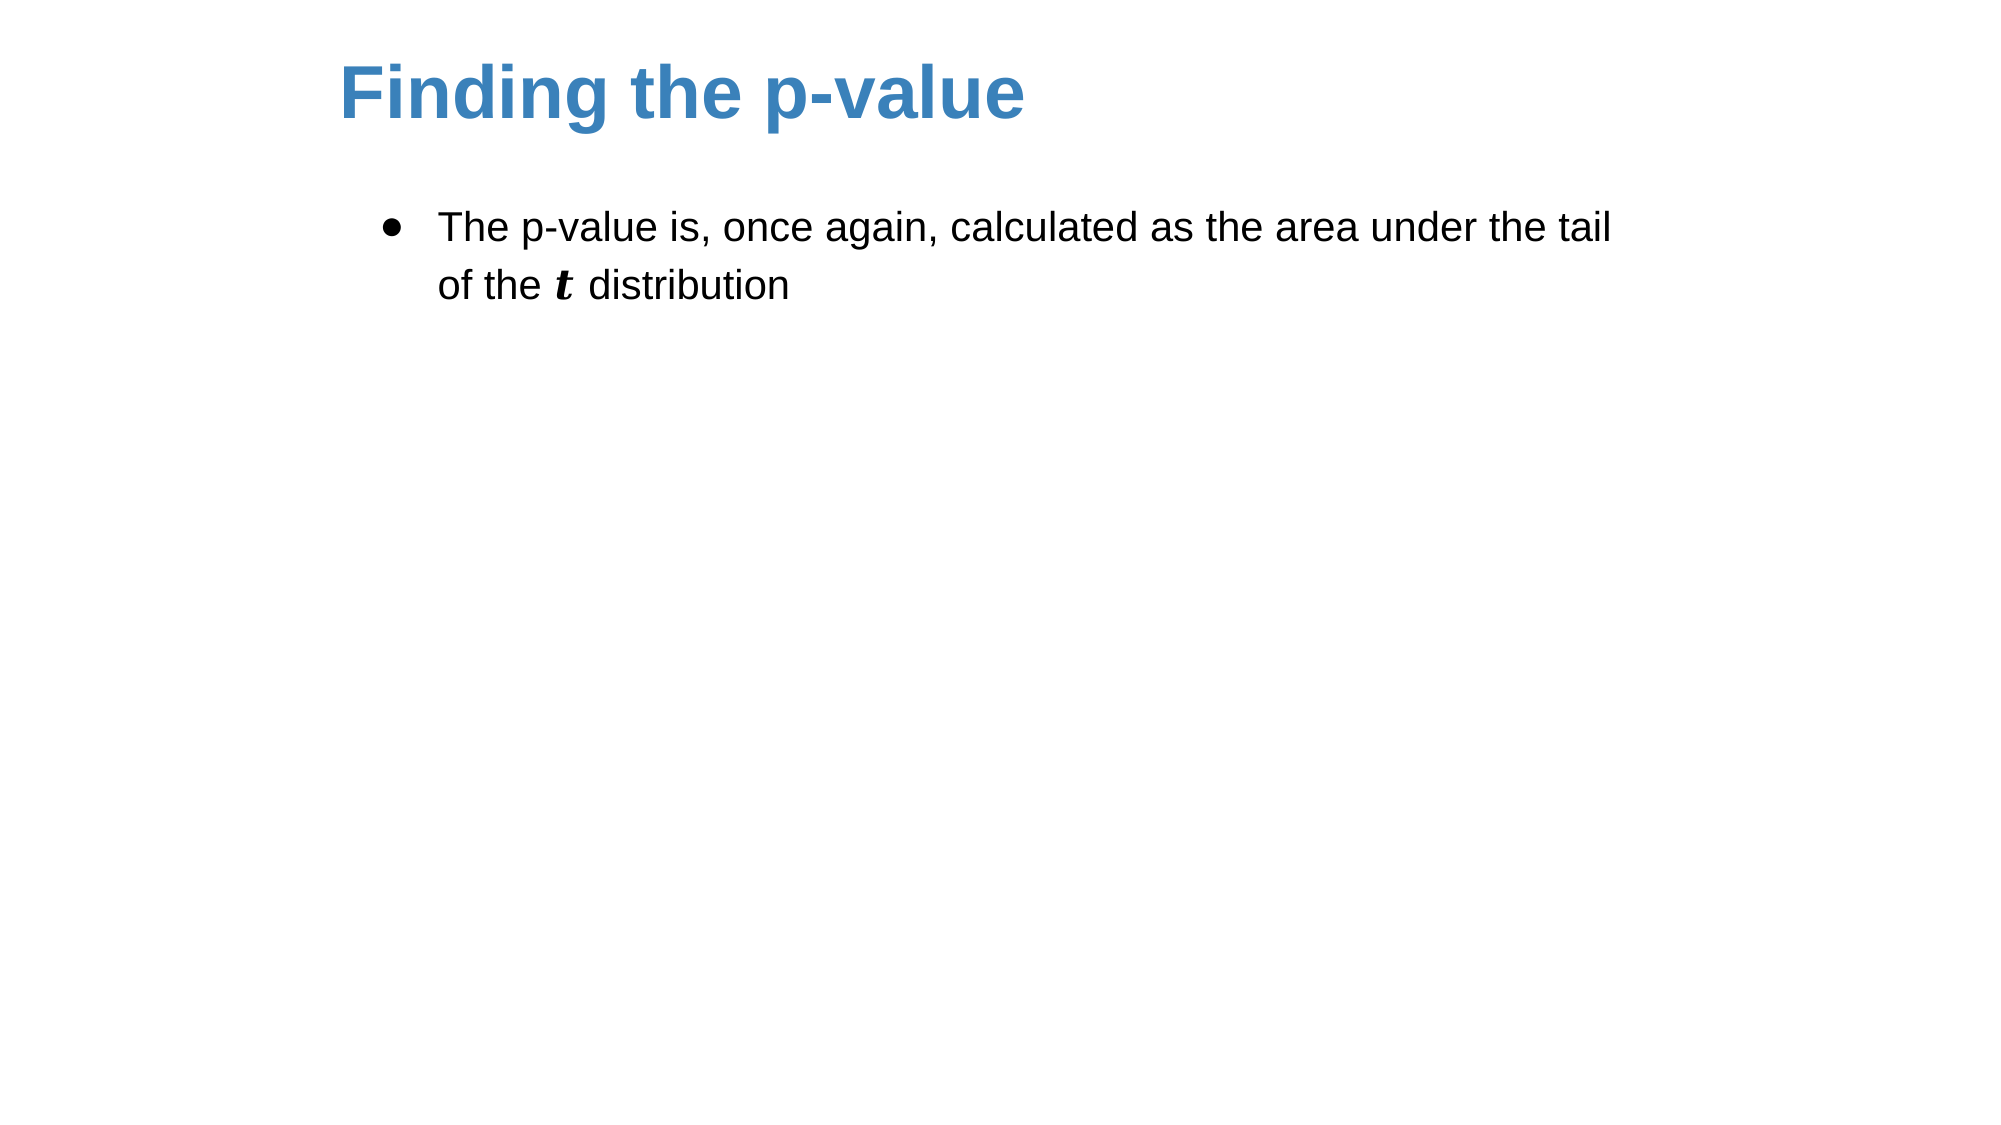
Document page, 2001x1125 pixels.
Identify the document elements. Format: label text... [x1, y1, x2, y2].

title Finding the p-value [324, 24, 1675, 149]
list The p-value is, once again, calculated as the area under the tail of the 𝒕 distribution [347, 177, 1653, 391]
